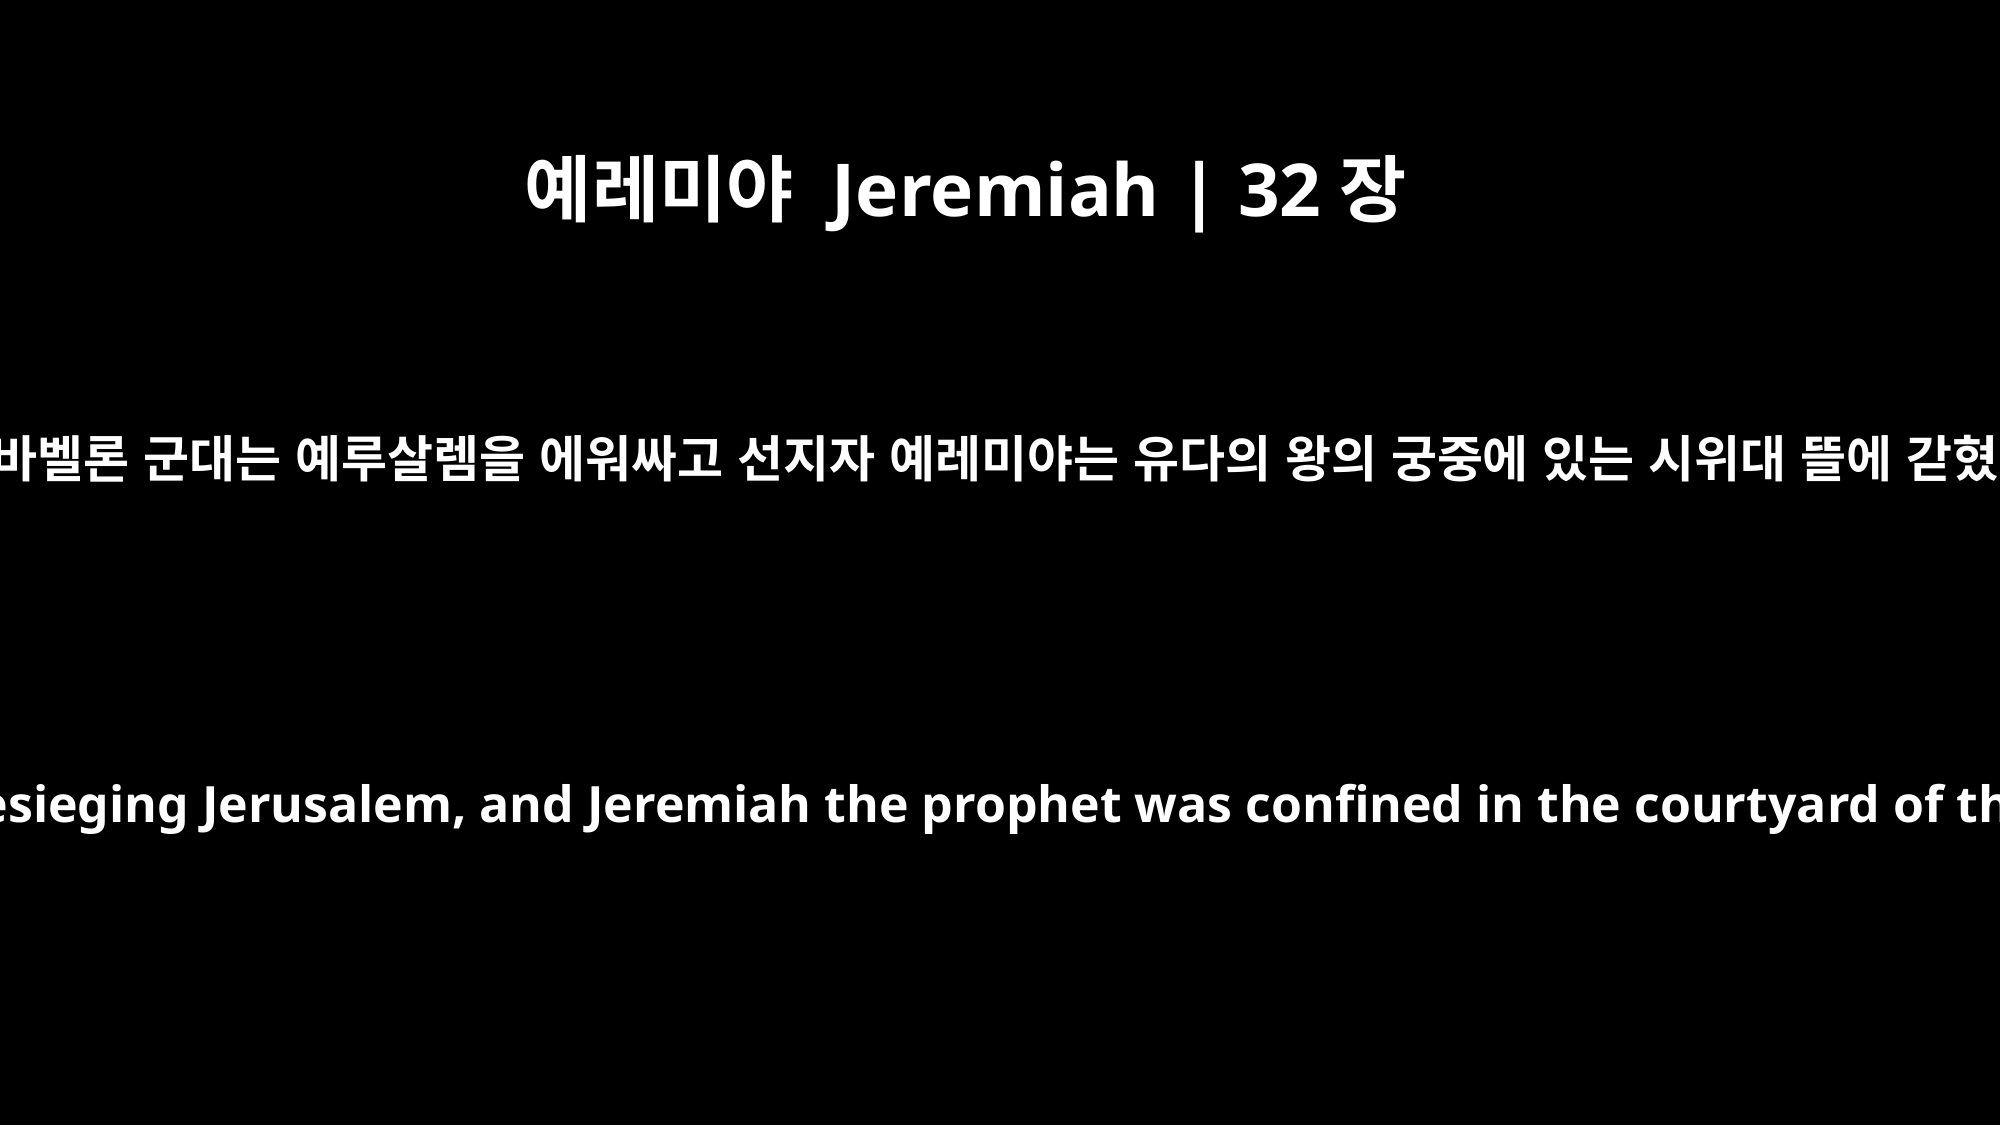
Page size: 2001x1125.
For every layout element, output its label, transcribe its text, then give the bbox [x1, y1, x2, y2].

text_box 예레미야 Jeremiah | 32장 [510, 136, 1422, 239]
text_box 2 그 때에 바벨론 군대는 예루살렘을 에워싸고 선지자 예레미야는 유다의 왕의 궁중에 있는 시위대 뜰에 갇혔으니 [0, 359, 2000, 495]
text_box The army of the king of Babylon was then besieging Jerusalem, and Jeremiah the prophet was confined in the courtyard of the guard in the royal palace of Judah. [0, 764, 2000, 840]
